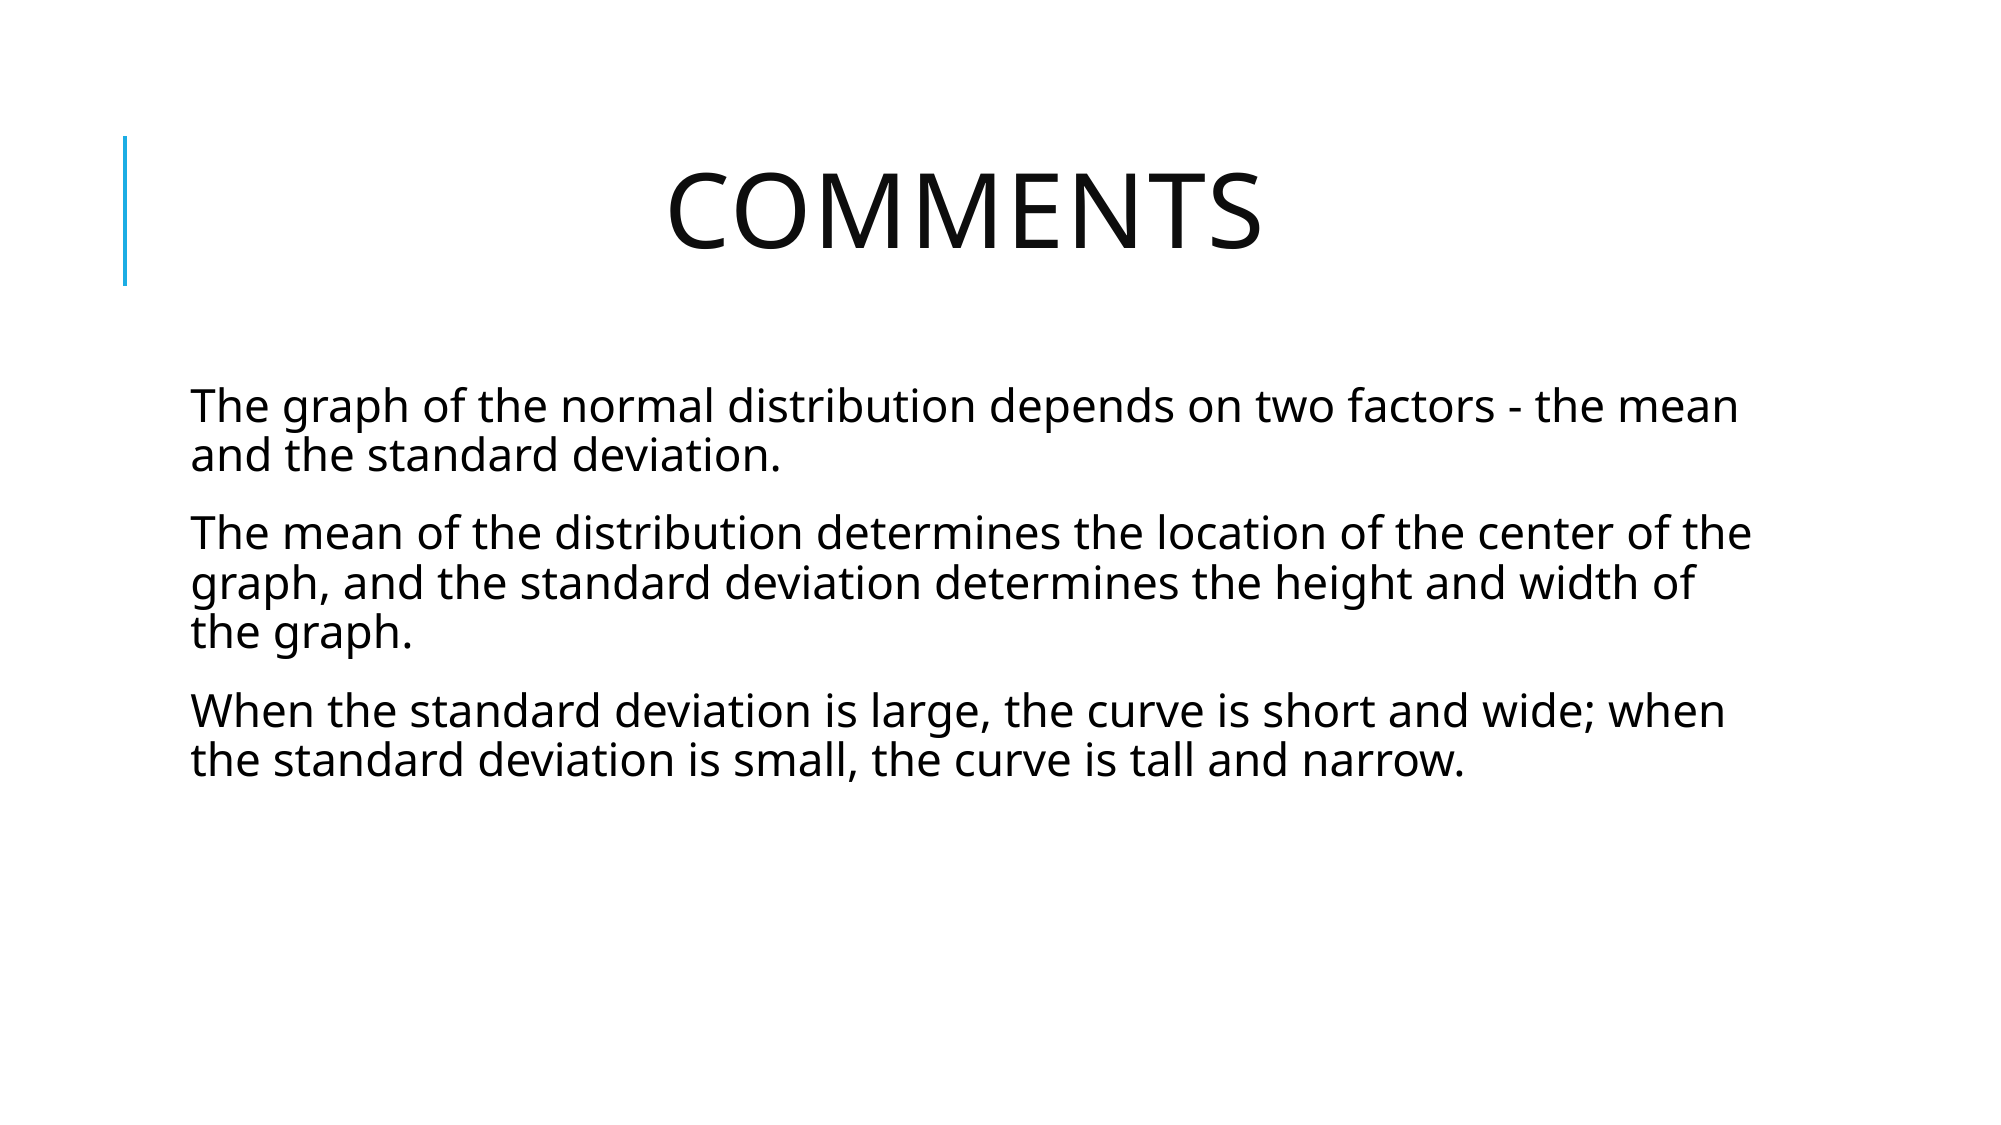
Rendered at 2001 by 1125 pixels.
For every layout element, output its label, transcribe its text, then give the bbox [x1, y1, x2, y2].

title Comments [168, 96, 1763, 342]
list The graph of the normal distribution depends on two factors - the mean and the standard deviation. The mean of the distribution determines the location of the center of the graph, and the standard deviation determines the height and width of the graph. When the standard deviation is large, the curve is short and wide; when the standard deviation is small, the curve is tall and narrow. [168, 375, 1763, 1035]
